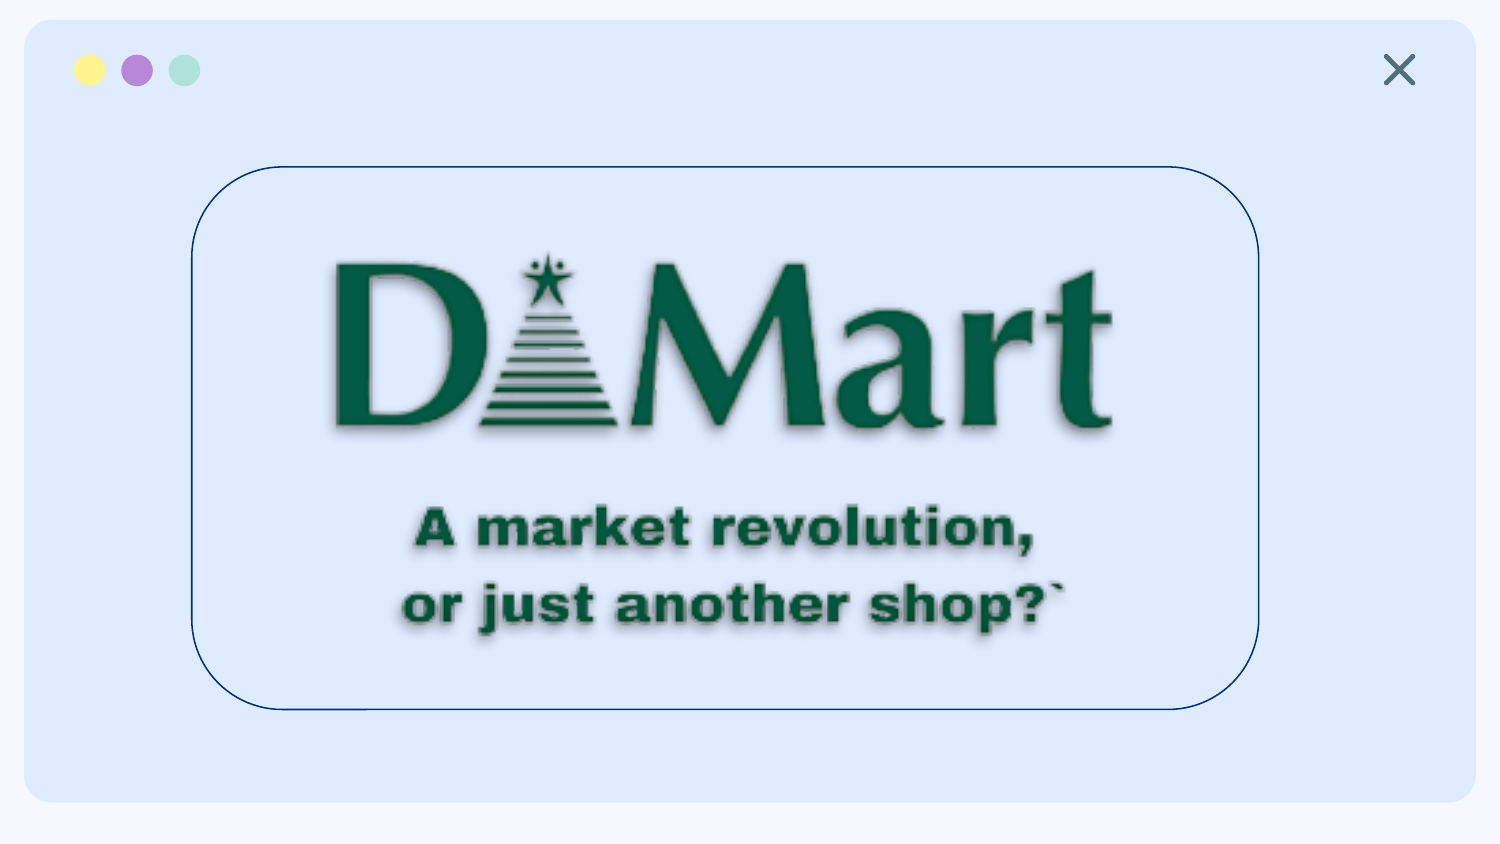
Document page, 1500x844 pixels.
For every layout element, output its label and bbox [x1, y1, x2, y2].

picture [152, 0, 1298, 812]
